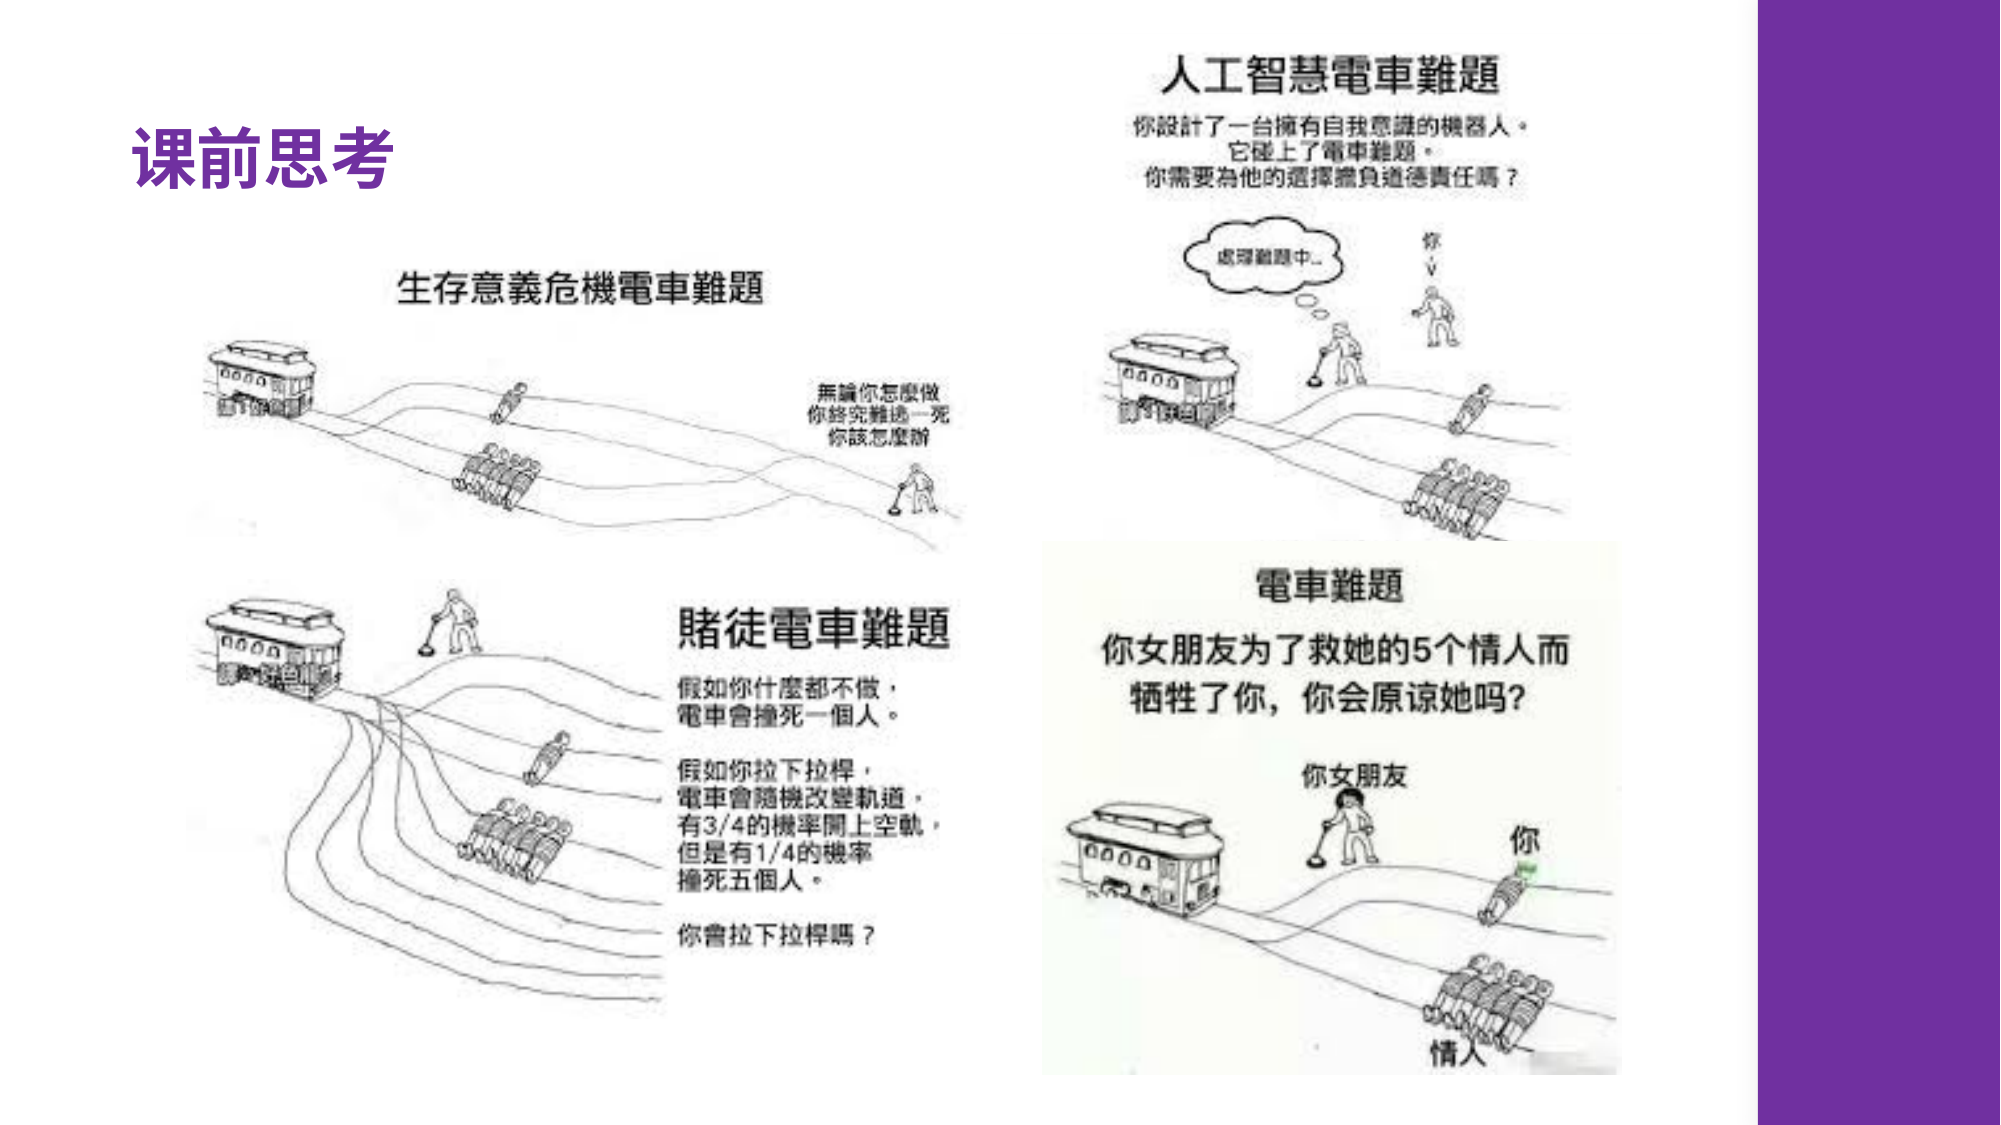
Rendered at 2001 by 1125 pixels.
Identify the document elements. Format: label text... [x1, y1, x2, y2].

text_box [1757, 0, 2000, 1125]
picture [999, 32, 1662, 1075]
text_box 课前思考 [115, 109, 413, 205]
picture [186, 252, 974, 568]
picture [186, 579, 974, 1019]
